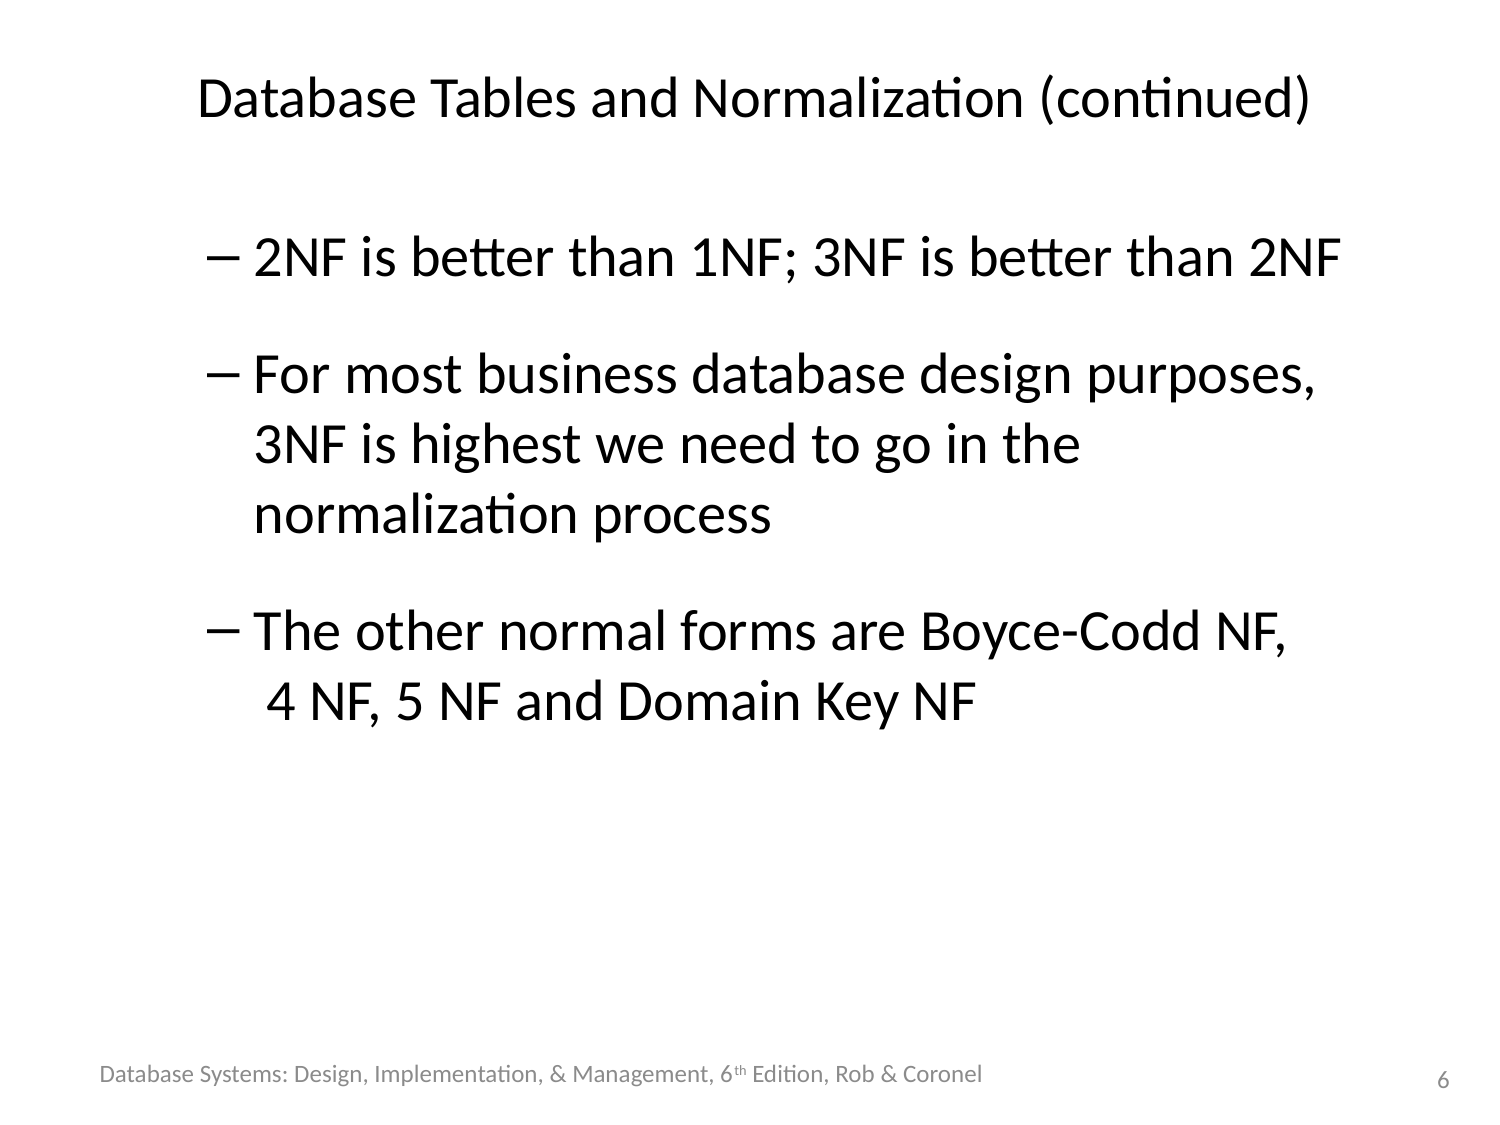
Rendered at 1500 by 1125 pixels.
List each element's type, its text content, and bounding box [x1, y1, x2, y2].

slide_number 6 [1375, 1054, 1465, 1103]
list 2NF is better than 1NF; 3NF is better than 2NF For most business database design purposes, 3NF is highest we need to go in the normalization process The other normal forms are Boyce-Codd NF, 4 NF, 5 NF and Domain Key NF [117, 210, 1393, 874]
title Database Tables and Normalization (continued) [117, 46, 1393, 141]
footer Database Systems: Design, Implementation, & Management, 6th Edition, Rob & Coronel [75, 1042, 1008, 1103]
